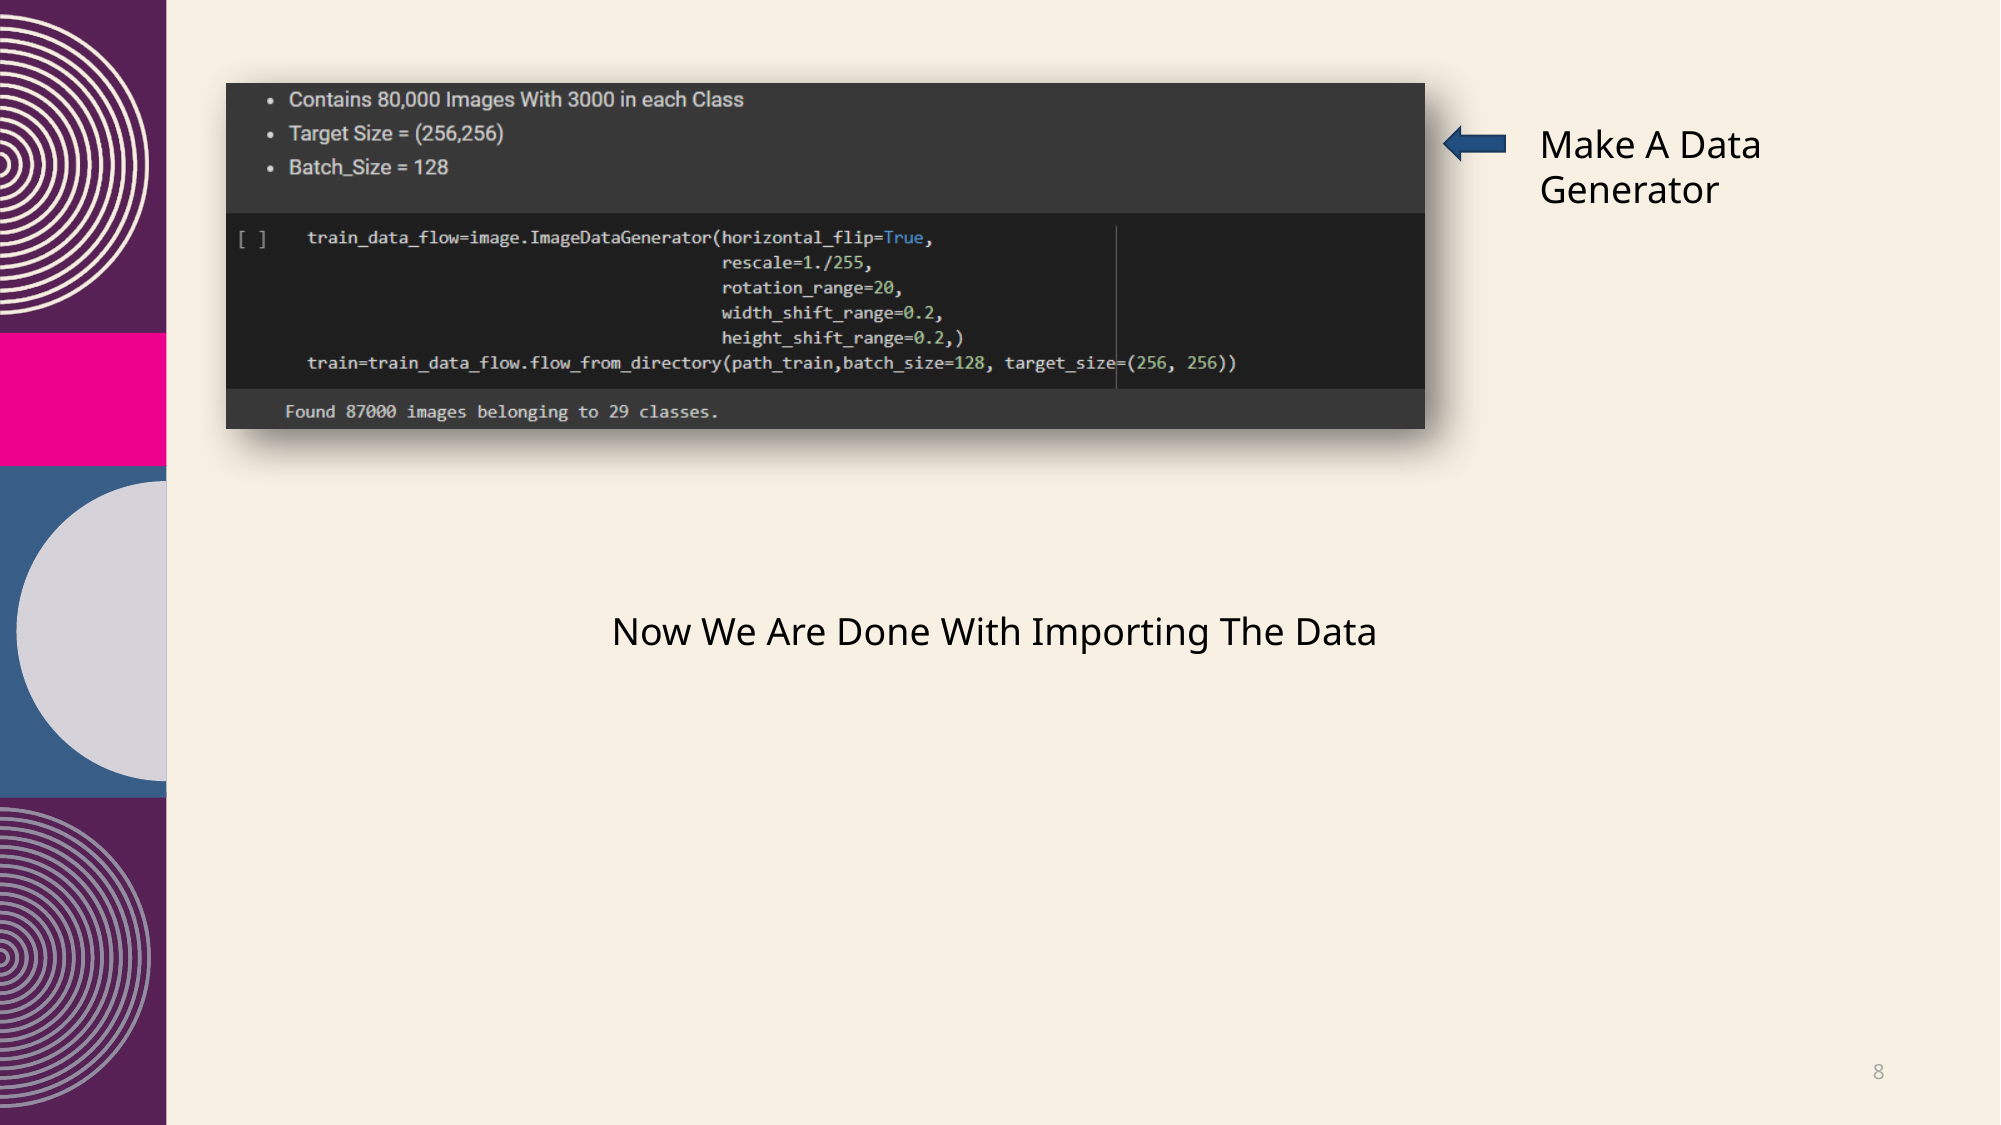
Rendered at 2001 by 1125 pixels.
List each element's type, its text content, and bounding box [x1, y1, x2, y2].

picture [1, 808, 151, 1108]
picture [226, 83, 1425, 429]
text_box Now We Are Done With Importing The Data [596, 600, 1404, 661]
text_box Make A Data Generator [1524, 113, 1965, 218]
text_box [1442, 125, 1506, 162]
slide_number 8 [1824, 1042, 1900, 1103]
picture [0, 15, 149, 314]
